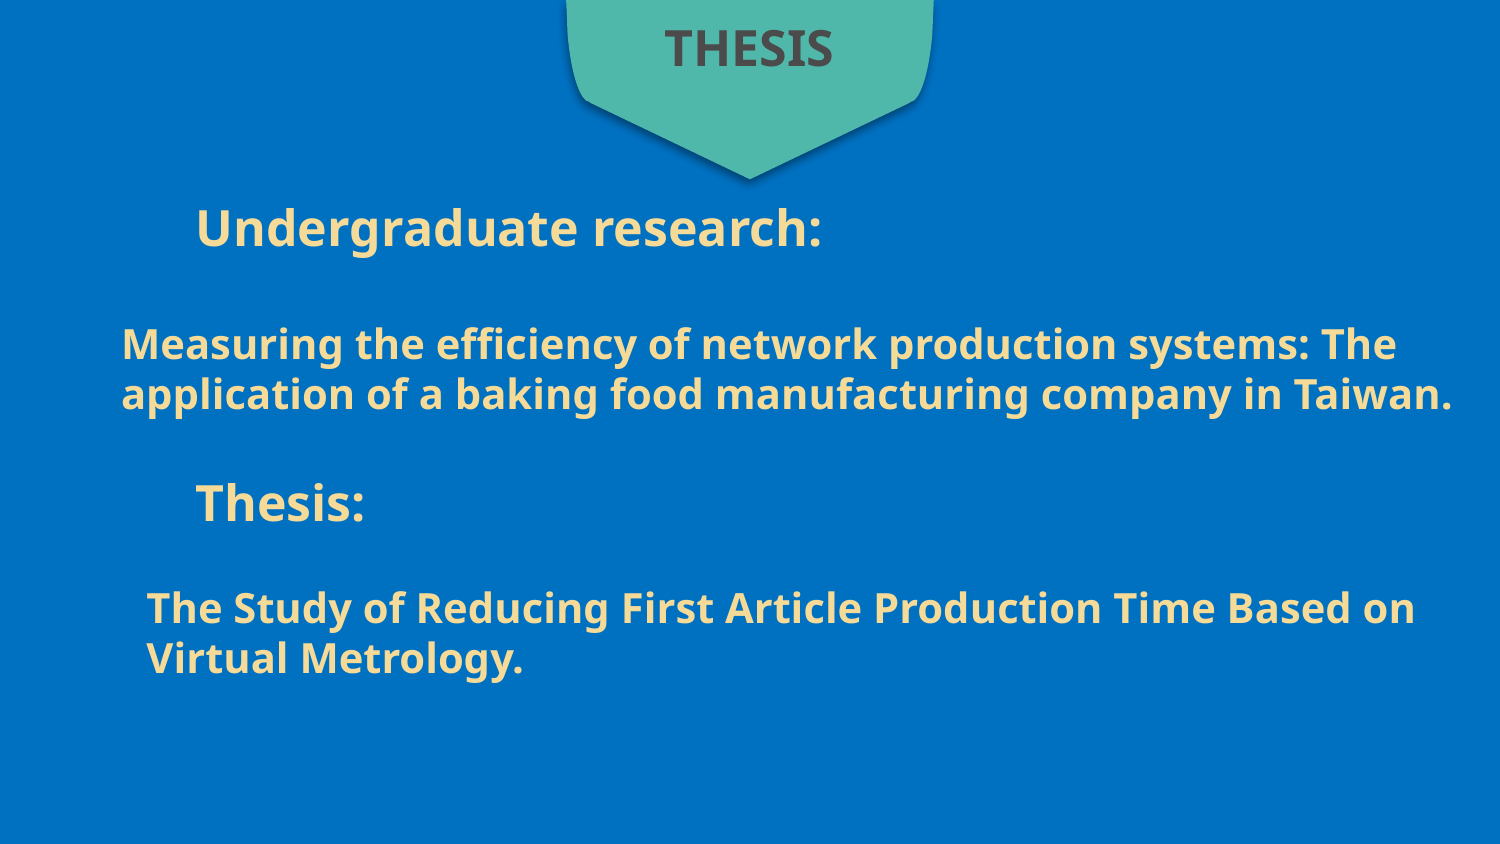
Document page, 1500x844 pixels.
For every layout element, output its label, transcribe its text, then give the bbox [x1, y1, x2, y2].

text_box The Study of Reducing First Article Production Time Based on Virtual Metrology. [131, 574, 1453, 689]
text_box Undergraduate research: [180, 188, 957, 264]
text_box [565, 0, 934, 180]
text_box Measuring the efficiency of network production systems: The application of a baking food manufacturing company in Taiwan. [106, 310, 1500, 426]
text_box Thesis: [180, 463, 957, 539]
